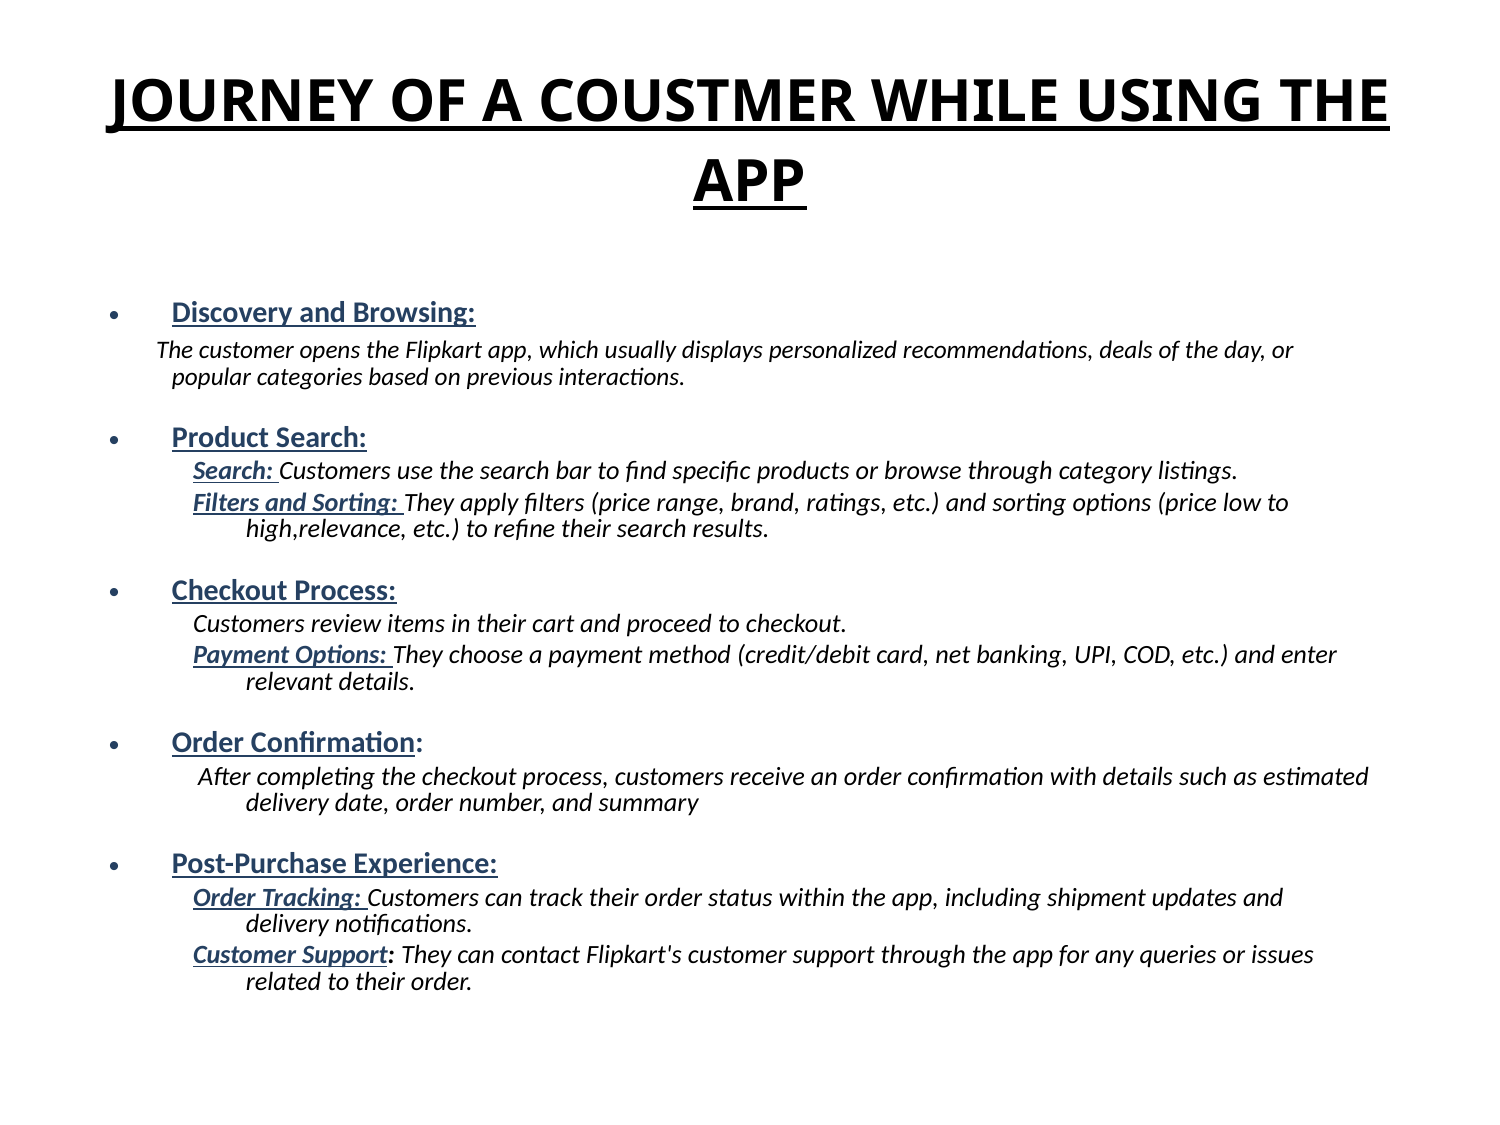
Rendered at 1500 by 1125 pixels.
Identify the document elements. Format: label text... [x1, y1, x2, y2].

title JOURNEY OF A COUSTMER WHILE USING THE APP [75, 45, 1425, 233]
list Discovery and Browsing: The customer opens the Flipkart app, which usually displays personalized recommendations, deals of the day, or popular categories based on previous interactions. Product Search: Search: Customers use the search bar to find specific products or browse through category listings. Filters and Sorting: They apply filters (price range, brand, ratings, etc.) and sorting options (price low to high,relevance, etc.) to refine their search results. Checkout Process: Customers review items in their cart and proceed to checkout. Payment Options: They choose a payment method (credit/debit card, net banking, UPI, COD, etc.) and enter relevant details. Order Confirmation: After completing the checkout process, customers receive an order confirmation with details such as estimated delivery date, order number, and summary Post-Purchase Experience: Order Tracking: Customers can track their order status within the app, including shipment updates and delivery notifications. Customer Support: They can contact Flipkart's customer support through the app for any queries or issues related to their order. [93, 292, 1388, 1007]
